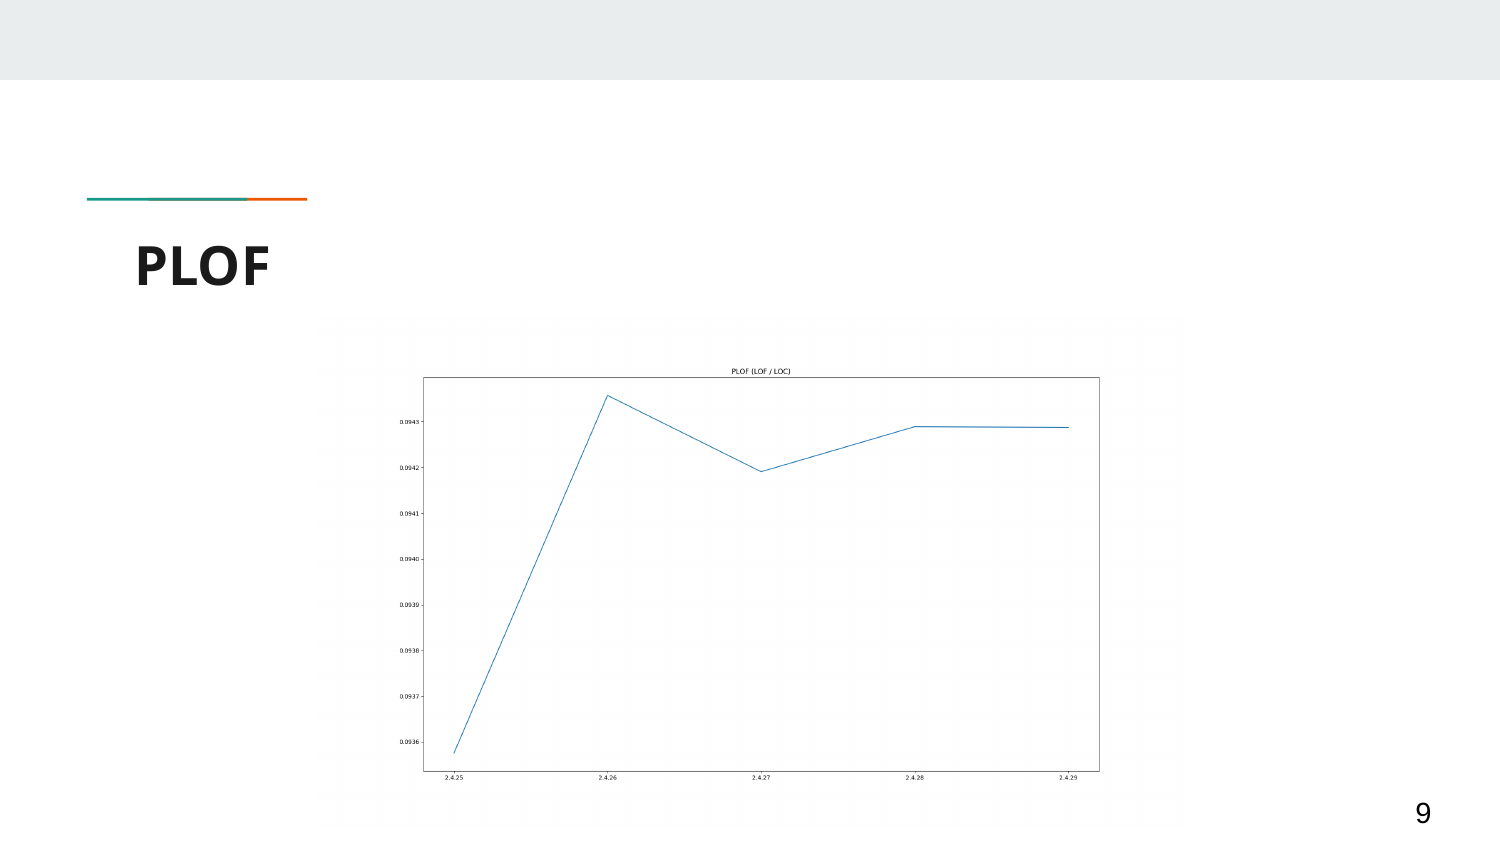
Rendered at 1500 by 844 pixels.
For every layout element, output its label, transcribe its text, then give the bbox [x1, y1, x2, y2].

title PLOF [119, 216, 1381, 305]
picture [314, 316, 1186, 828]
slide_number ‹#› [1400, 779, 1491, 844]
